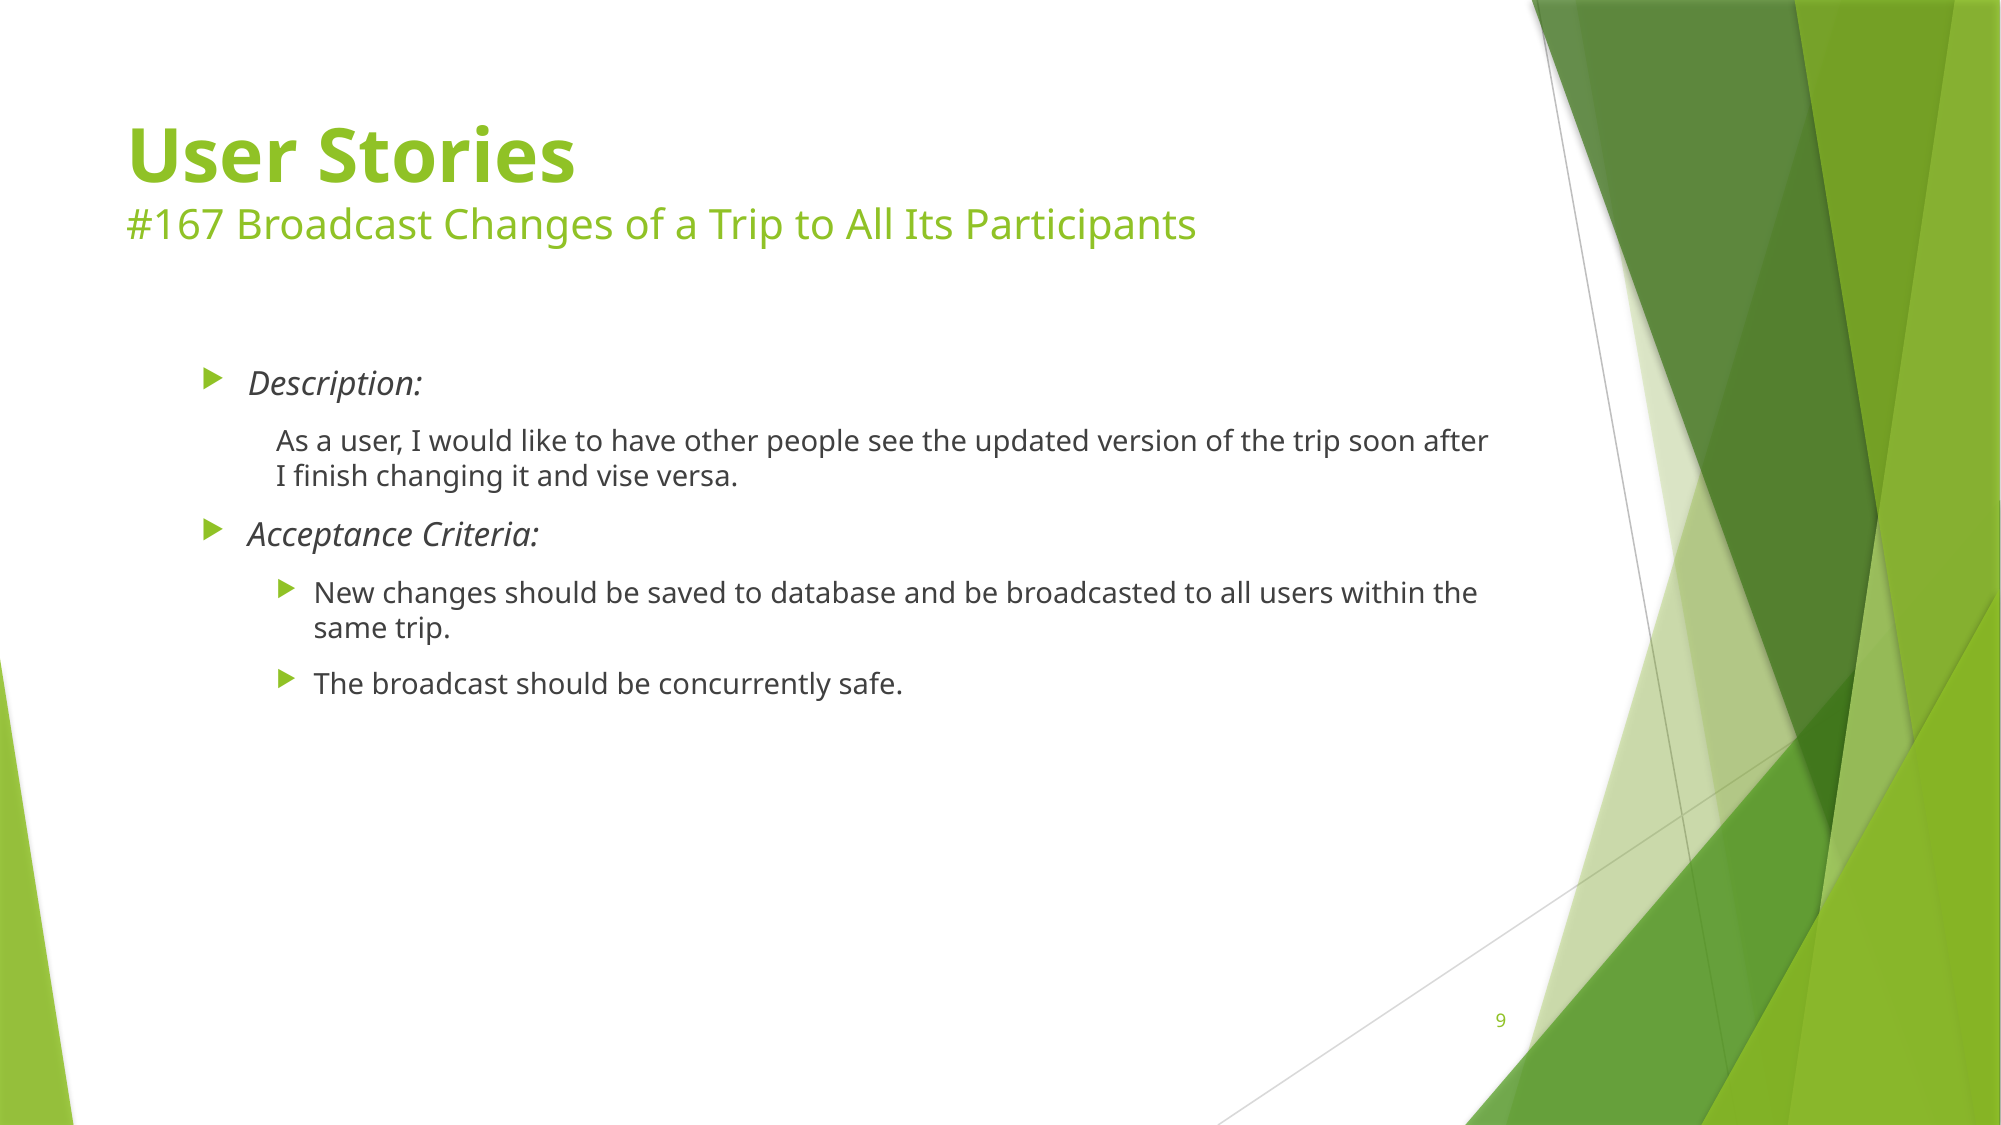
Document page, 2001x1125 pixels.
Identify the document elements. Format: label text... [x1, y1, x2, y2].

title User Stories #167 Broadcast Changes of a Trip to All Its Participants [111, 99, 1522, 317]
list Description: As a user, I would like to have other people see the updated version of the trip soon after I finish changing it and vise versa. Acceptance Criteria: New changes should be saved to database and be broadcasted to all users within the same trip. The broadcast should be concurrently safe. [111, 354, 1522, 992]
slide_number 9 [1409, 991, 1522, 1051]
